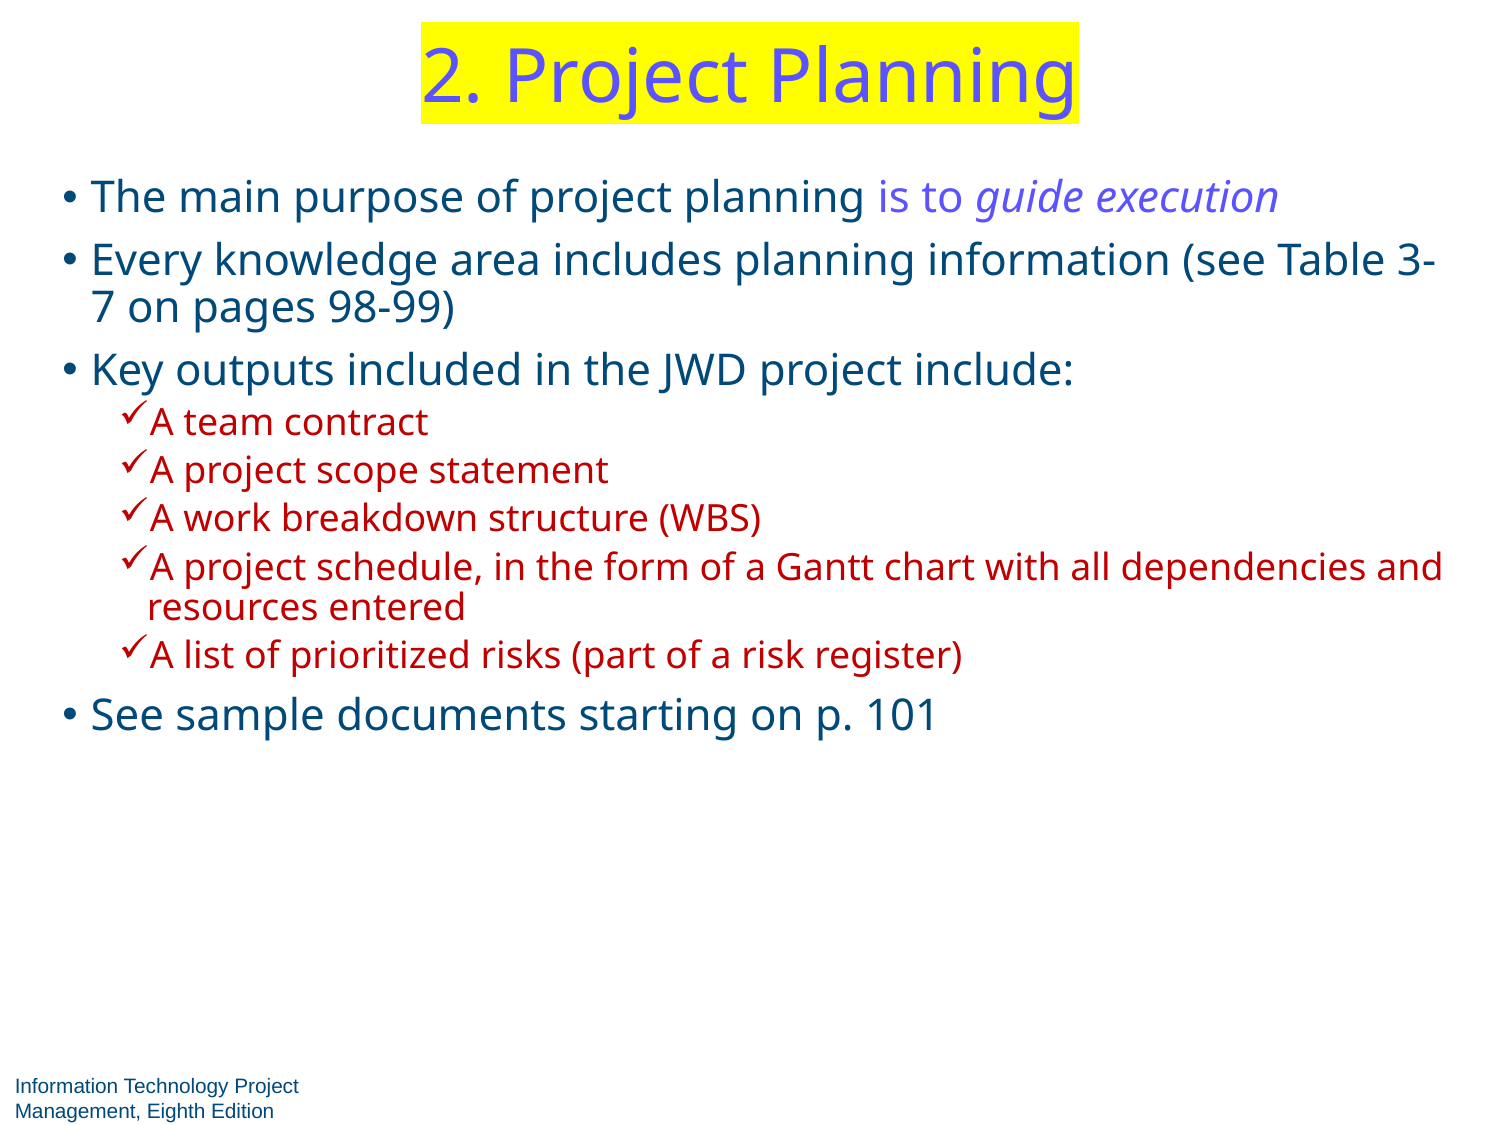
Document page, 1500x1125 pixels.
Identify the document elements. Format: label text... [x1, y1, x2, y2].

footer Information Technology Project Management, Eighth Edition [0, 1065, 425, 1125]
title 2. Project Planning [50, 37, 1450, 188]
list The main purpose of project planning is to guide execution Every knowledge area includes planning information (see Table 3-7 on pages 98-99) Key outputs included in the JWD project include: A team contract A project scope statement A work breakdown structure (WBS) A project schedule, in the form of a Gantt chart with all dependencies and resources entered A list of prioritized risks (part of a risk register) See sample documents starting on p. 101 [62, 188, 1450, 925]
